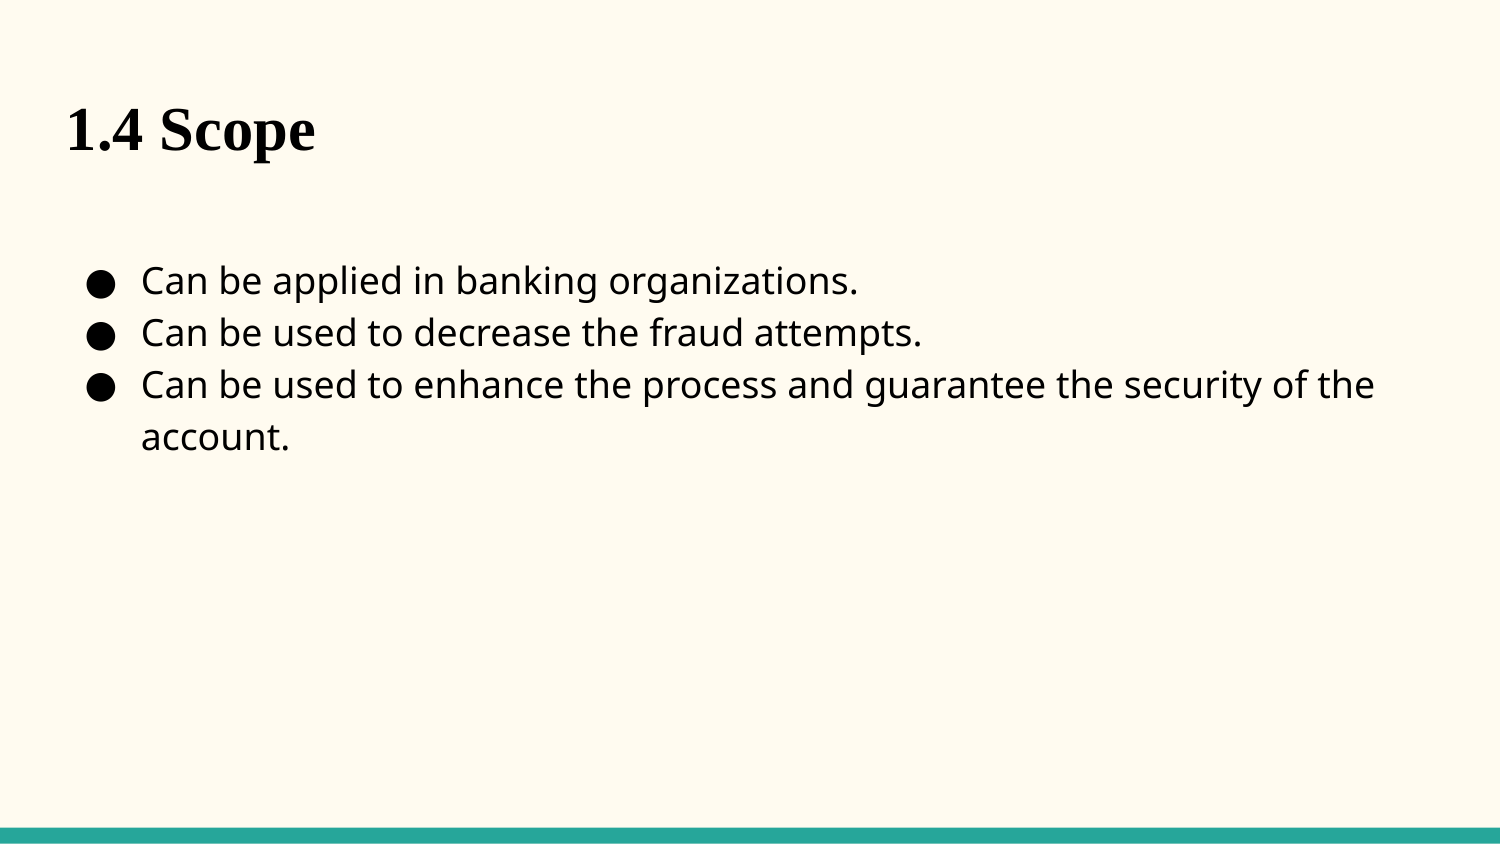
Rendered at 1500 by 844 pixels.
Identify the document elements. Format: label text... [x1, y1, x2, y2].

text_box Can be applied in banking organizations. Can be used to decrease the fraud attempts. Can be used to enhance the process and guarantee the security of the account. [51, 235, 1449, 793]
text_box 1.4 Scope [51, 72, 1449, 174]
